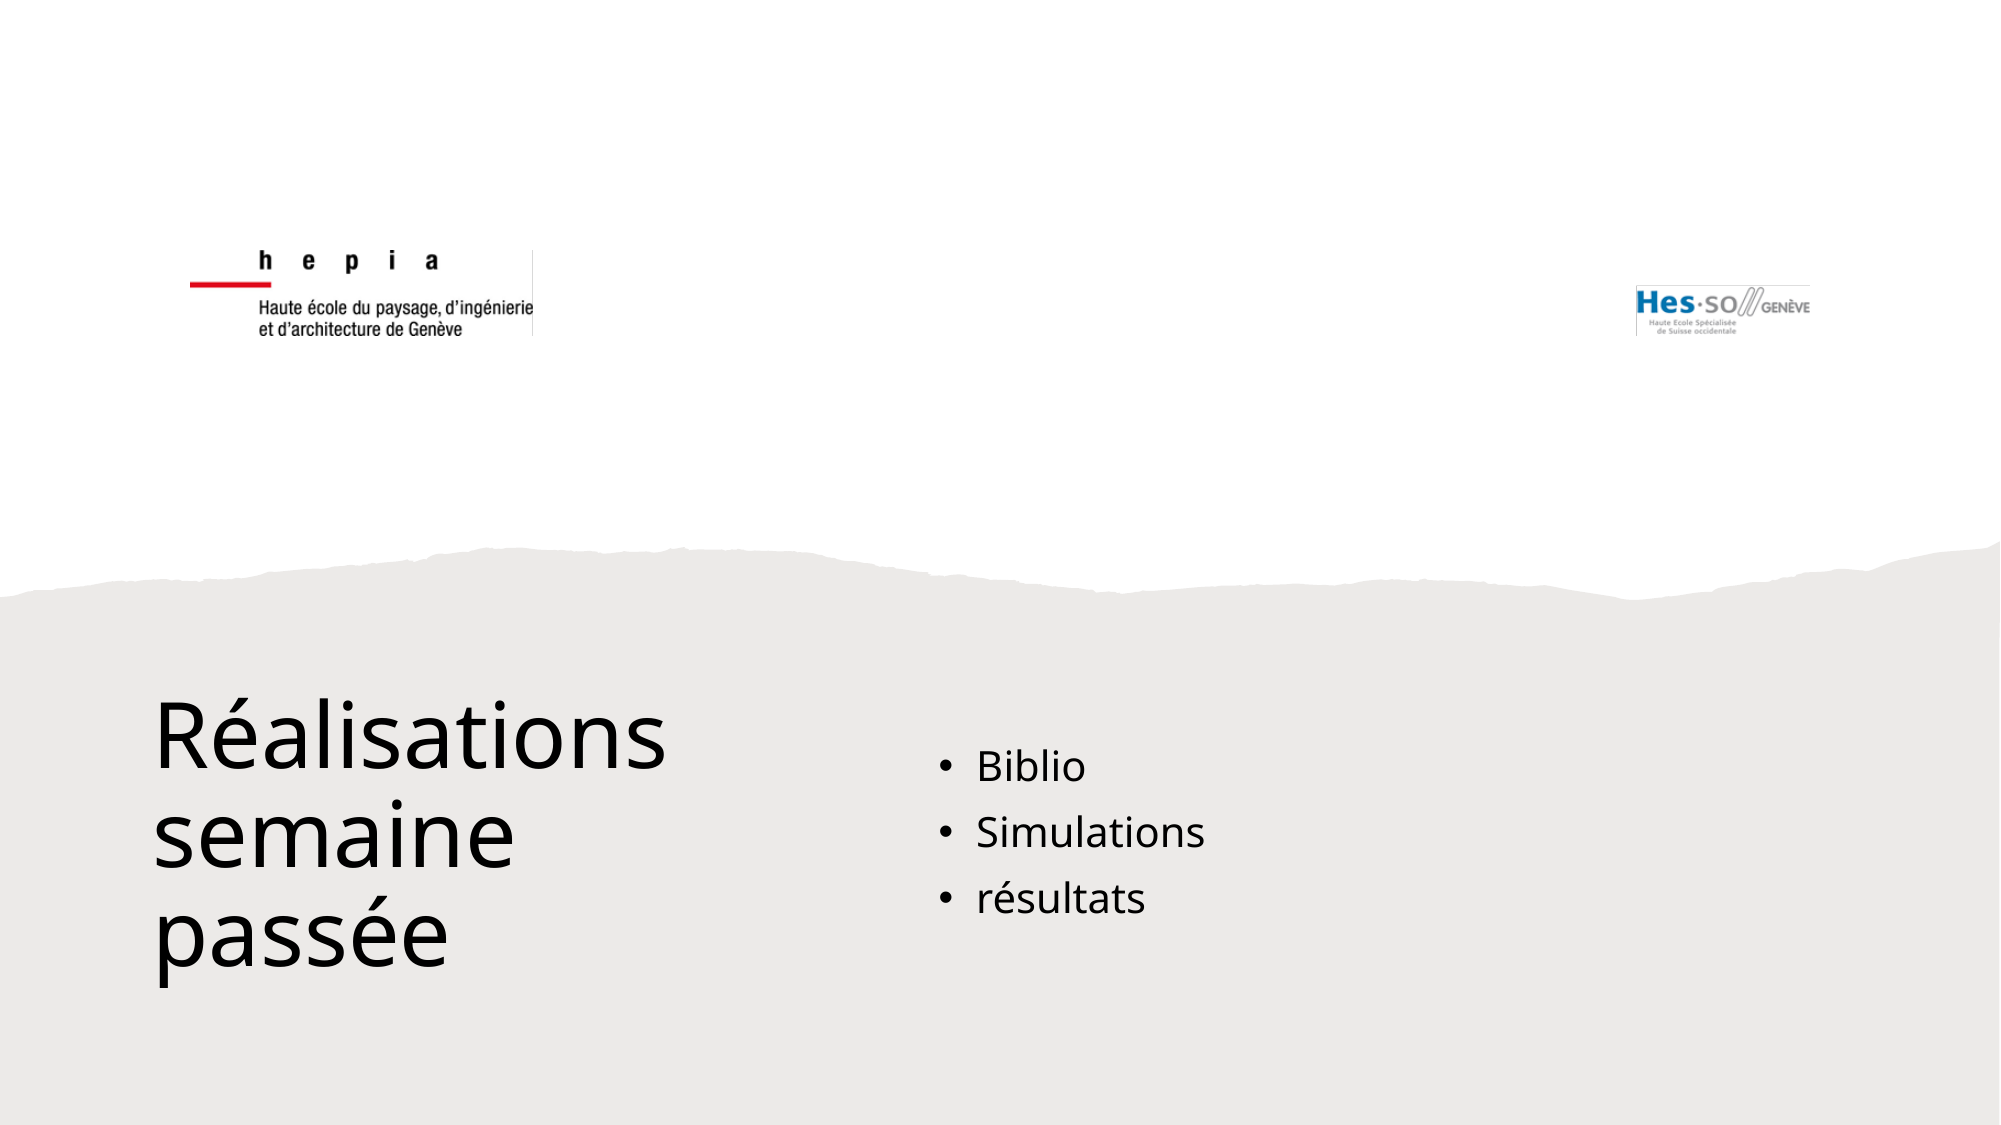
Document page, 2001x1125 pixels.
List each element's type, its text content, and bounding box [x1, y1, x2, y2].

list Biblio Simulations résultats [923, 637, 1863, 1031]
text_box [0, 0, 2000, 598]
picture [189, 250, 1811, 337]
title Réalisations semaine passée [137, 640, 829, 1035]
text_box [0, 539, 2000, 1125]
